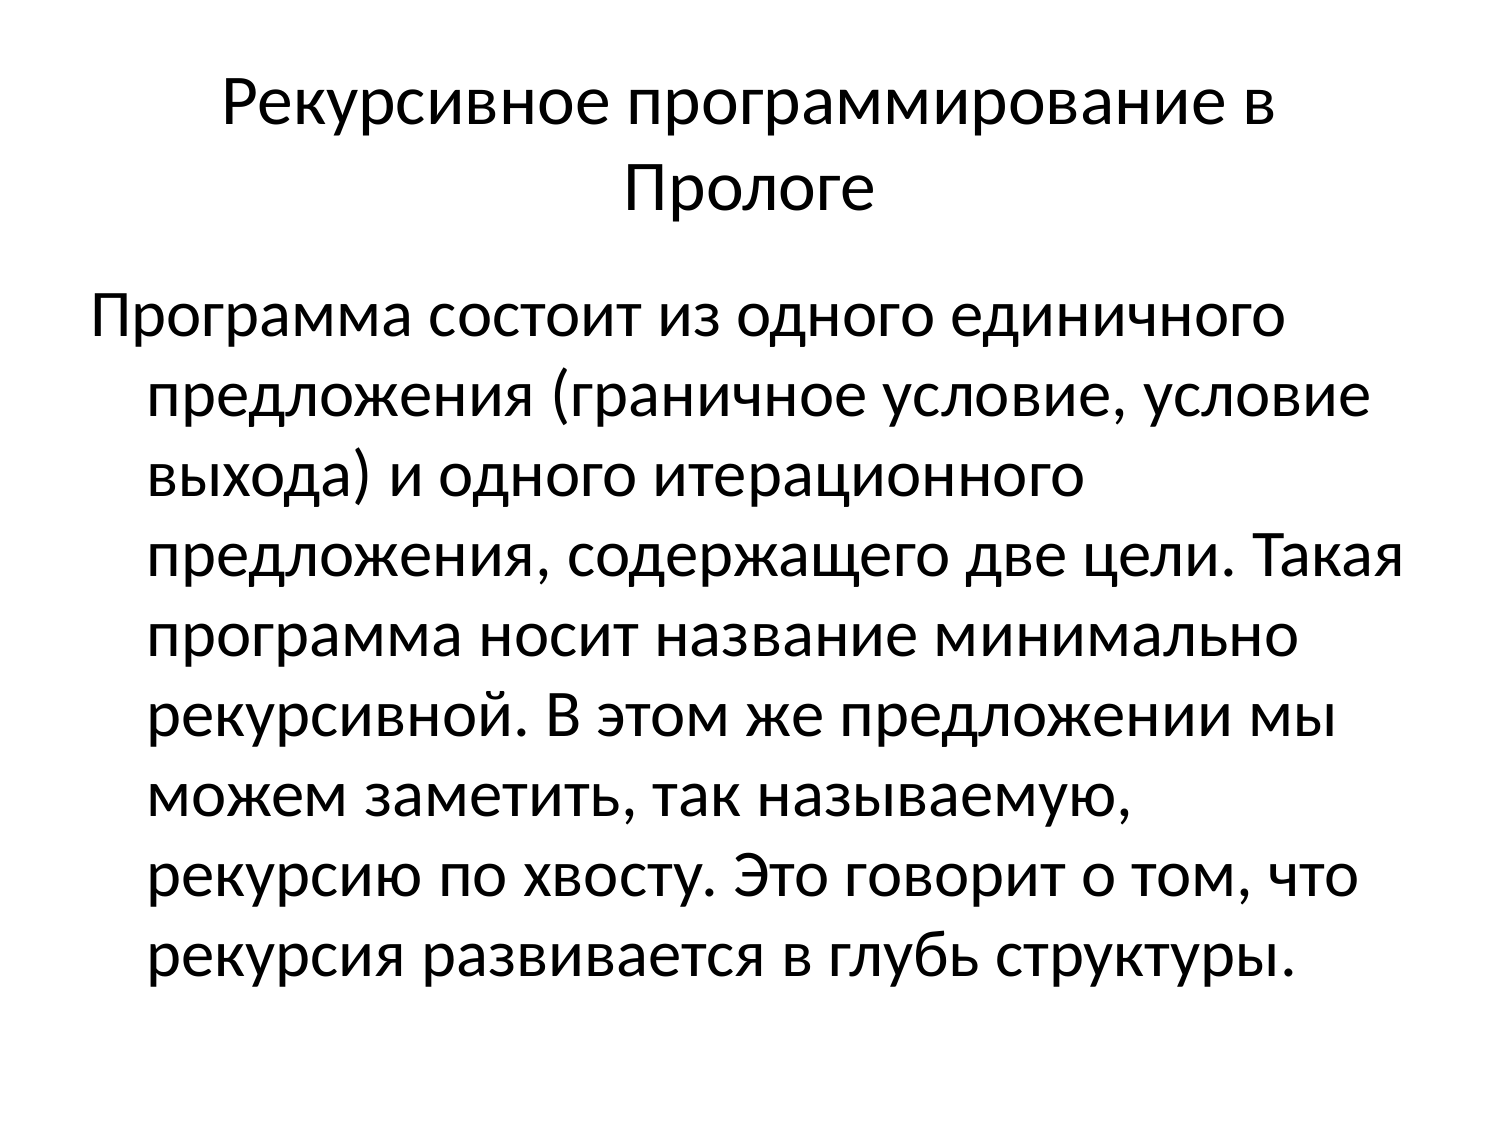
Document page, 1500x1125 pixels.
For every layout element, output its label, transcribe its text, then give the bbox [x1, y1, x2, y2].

list Программа состоит из одного единичного предложения (граничное условие, условие выхода) и одного итерационного предложения, содержащего две цели. Такая программа носит название минимально рекурсивной. В этом же предложении мы можем заметить, так называемую, рекурсию по хвосту. Это говорит о том, что рекурсия развивается в глубь структуры. [75, 262, 1425, 1005]
title Рекурсивное программирование в Прологе [75, 45, 1425, 233]
